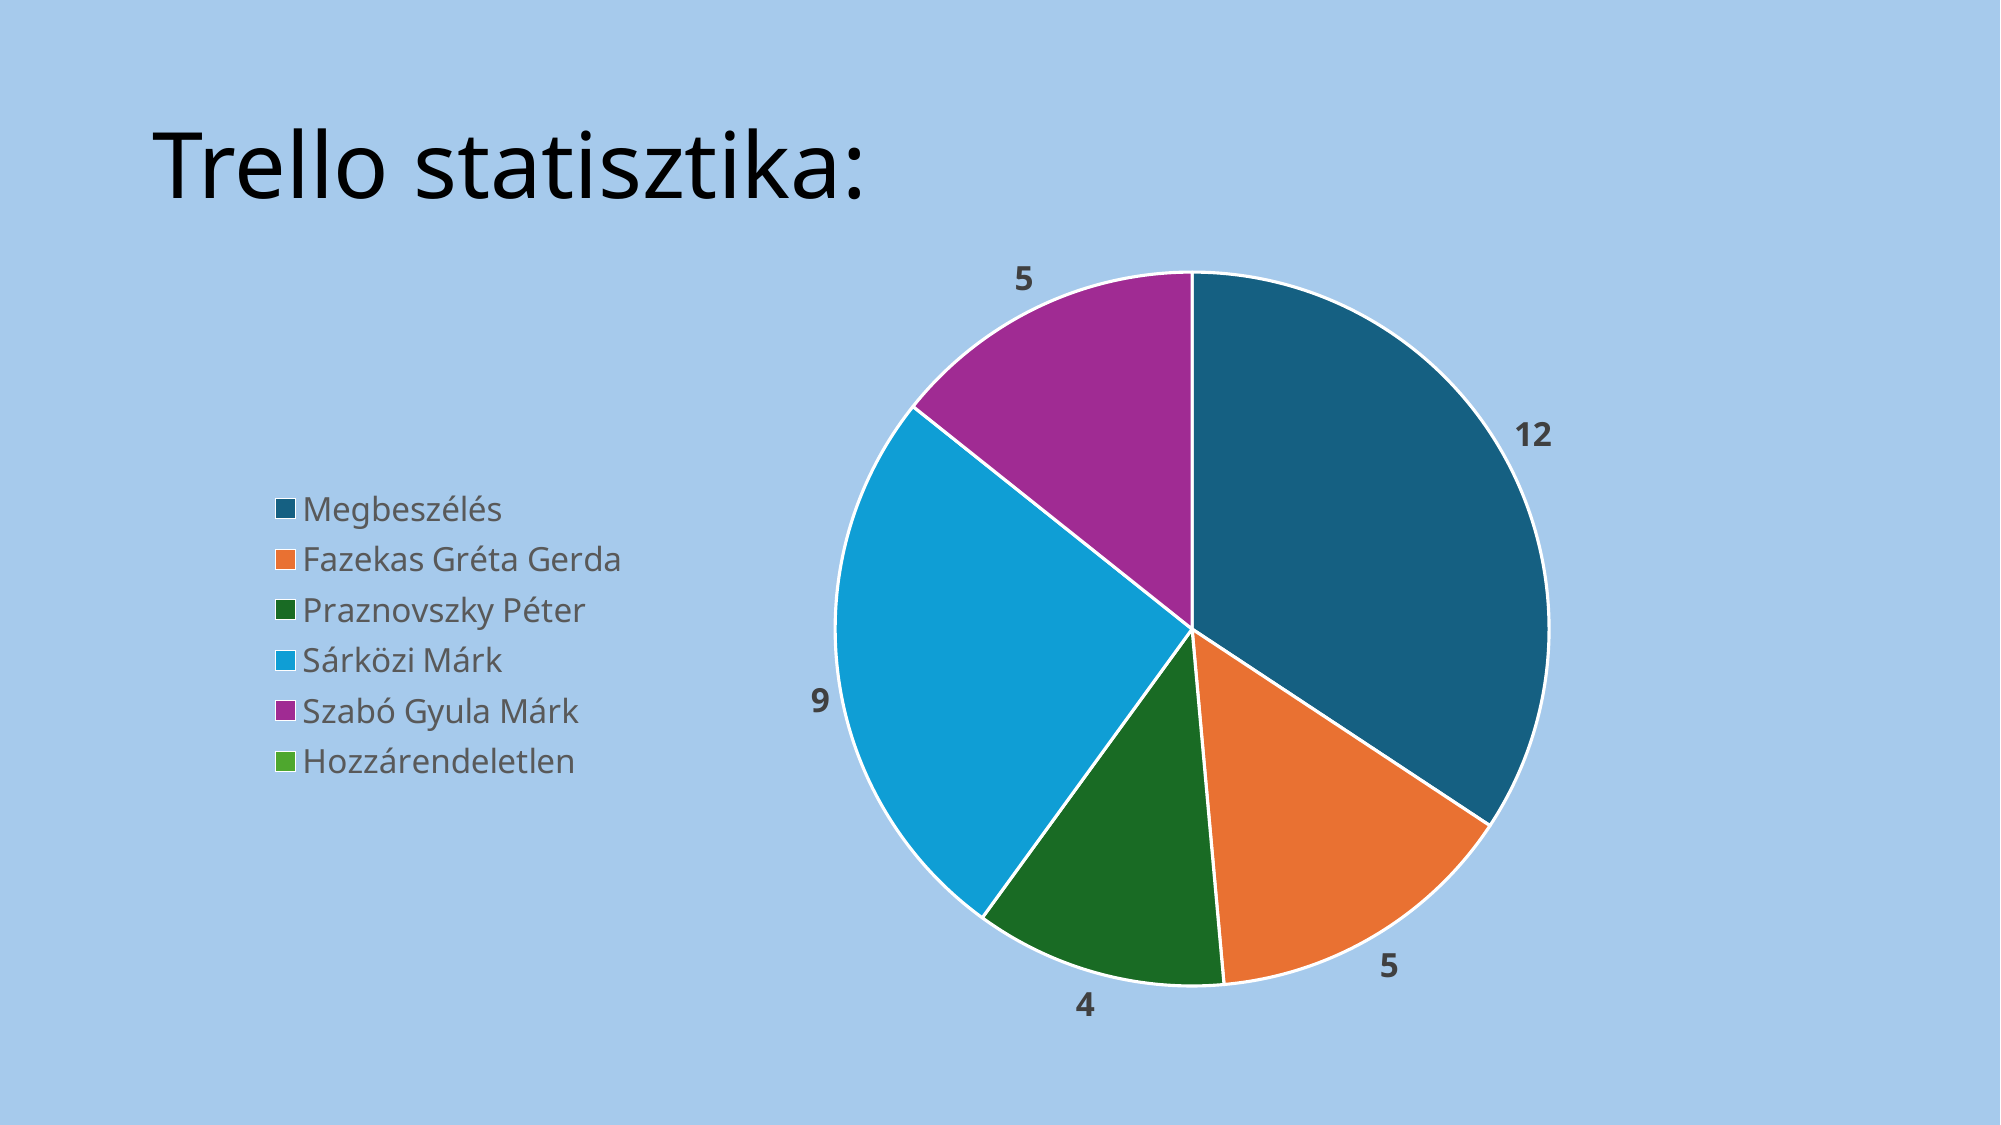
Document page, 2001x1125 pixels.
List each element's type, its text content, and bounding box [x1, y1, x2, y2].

chart [251, 221, 1749, 1049]
title Trello statisztika: [137, 59, 1863, 278]
